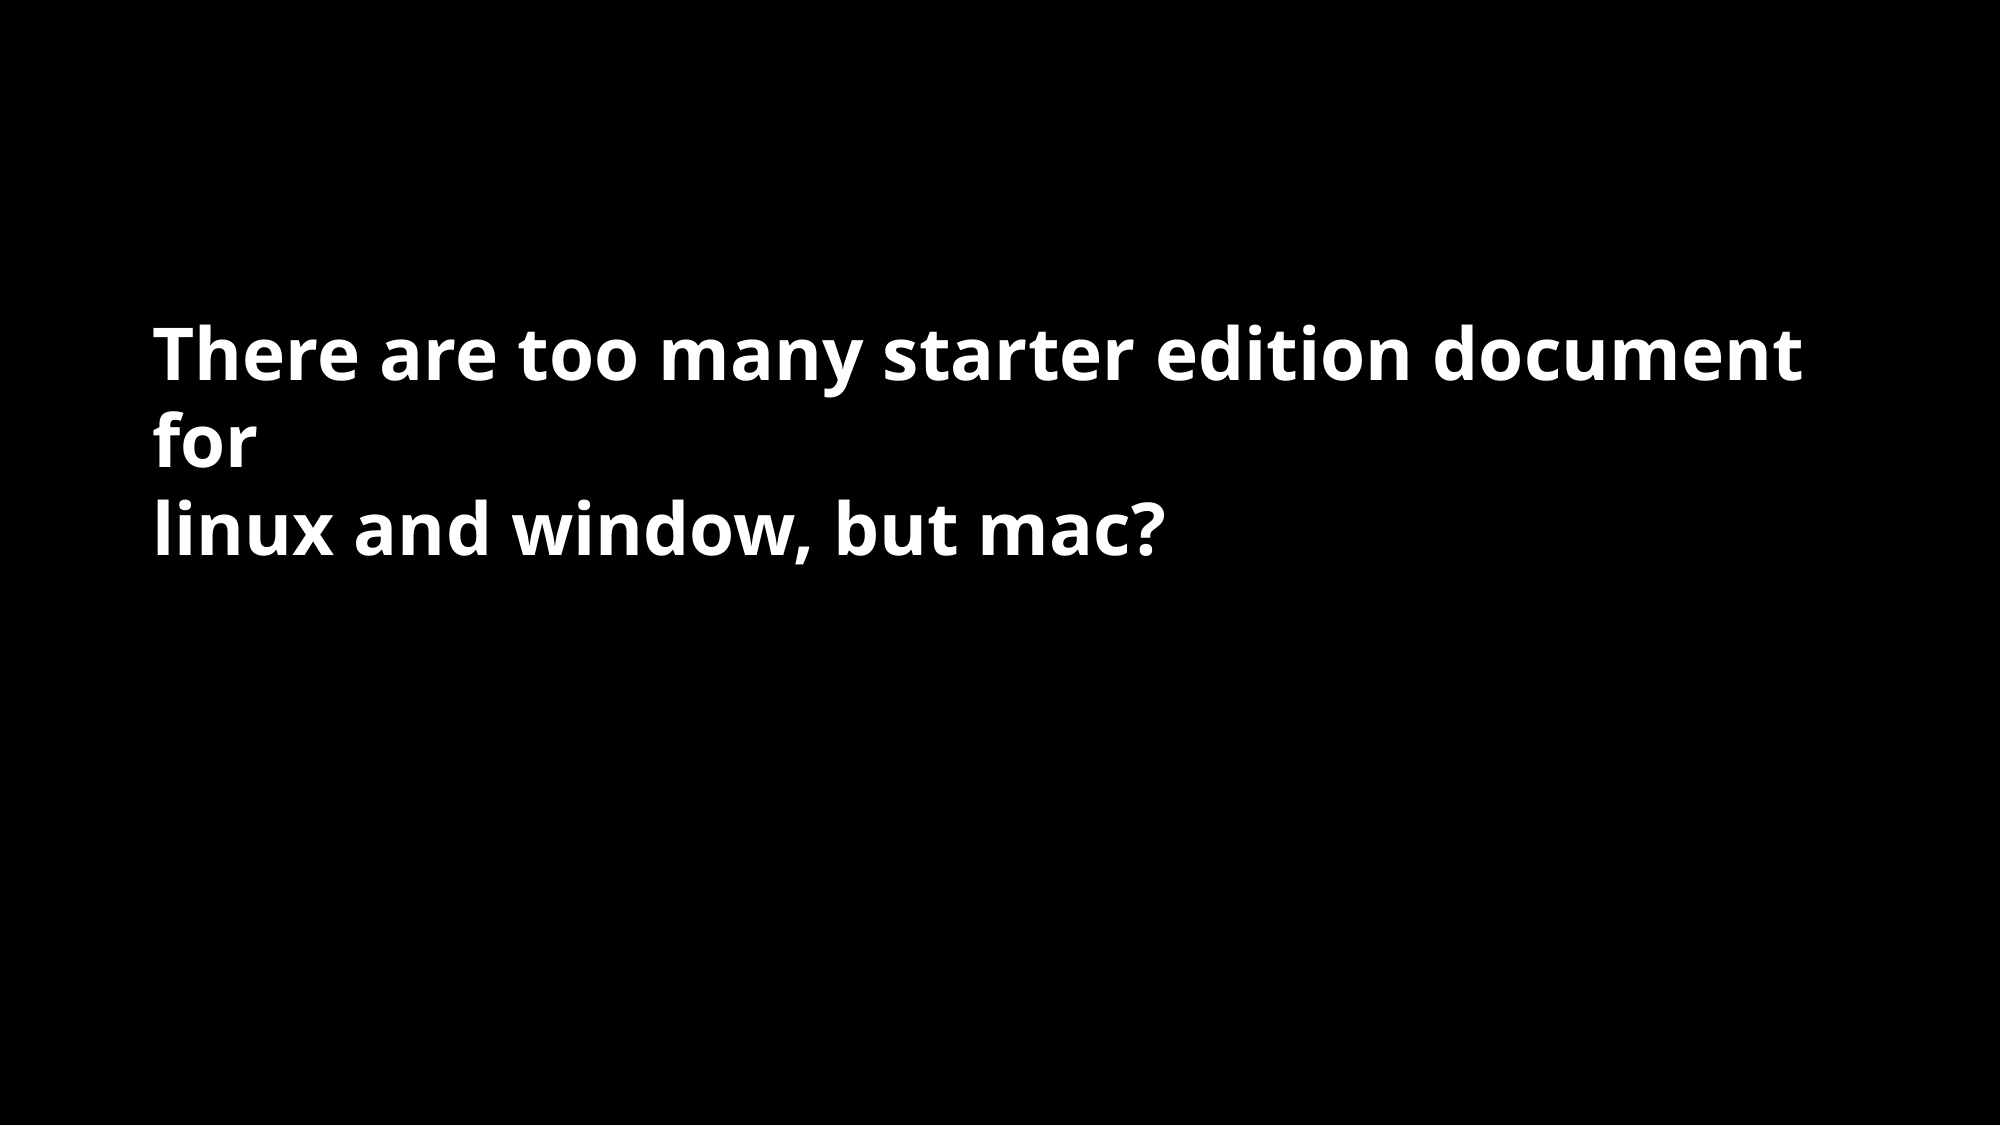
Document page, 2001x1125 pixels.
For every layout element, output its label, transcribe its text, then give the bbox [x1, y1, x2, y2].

list There are too many starter edition document for linux and window, but mac? [137, 299, 1932, 1014]
